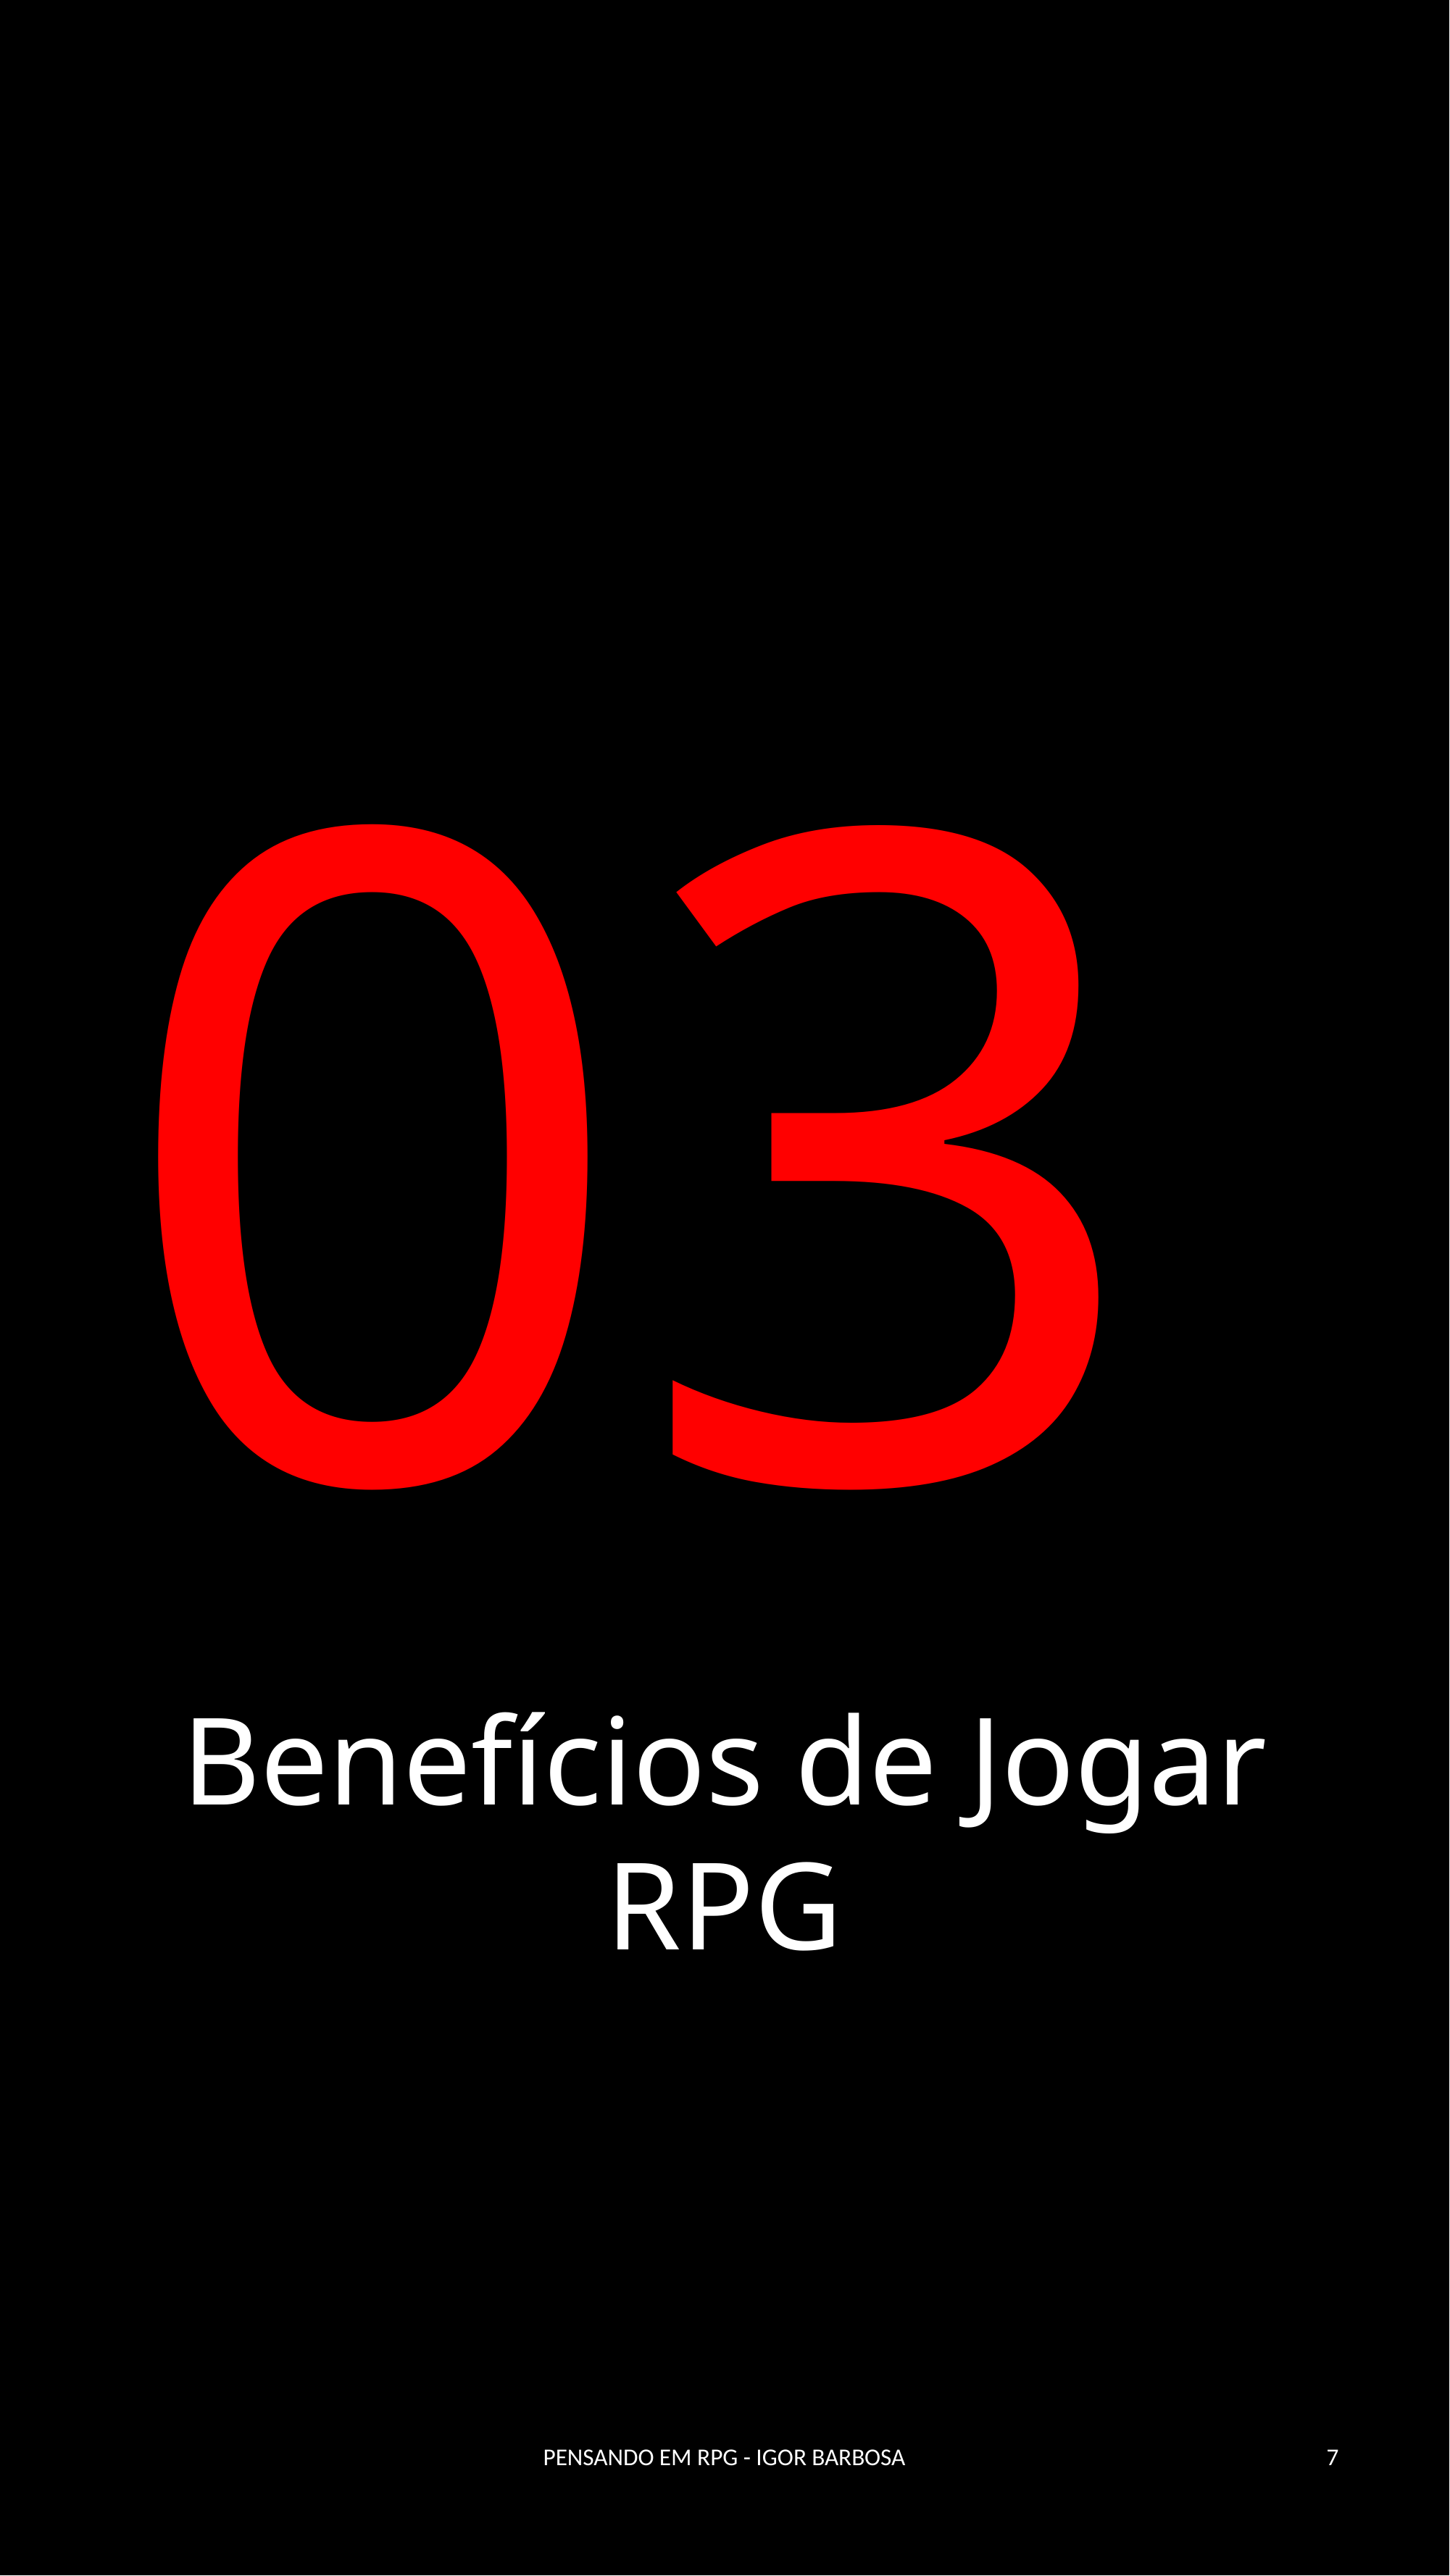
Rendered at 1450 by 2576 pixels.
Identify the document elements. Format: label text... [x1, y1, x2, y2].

text_box 03 [103, 570, 1346, 1668]
text_box Benefícios de Jogar RPG [64, 1678, 1385, 1979]
footer PENSANDO EM RPG - IGOR BARBOSA [480, 2387, 970, 2525]
slide_number 7 [1023, 2387, 1350, 2525]
